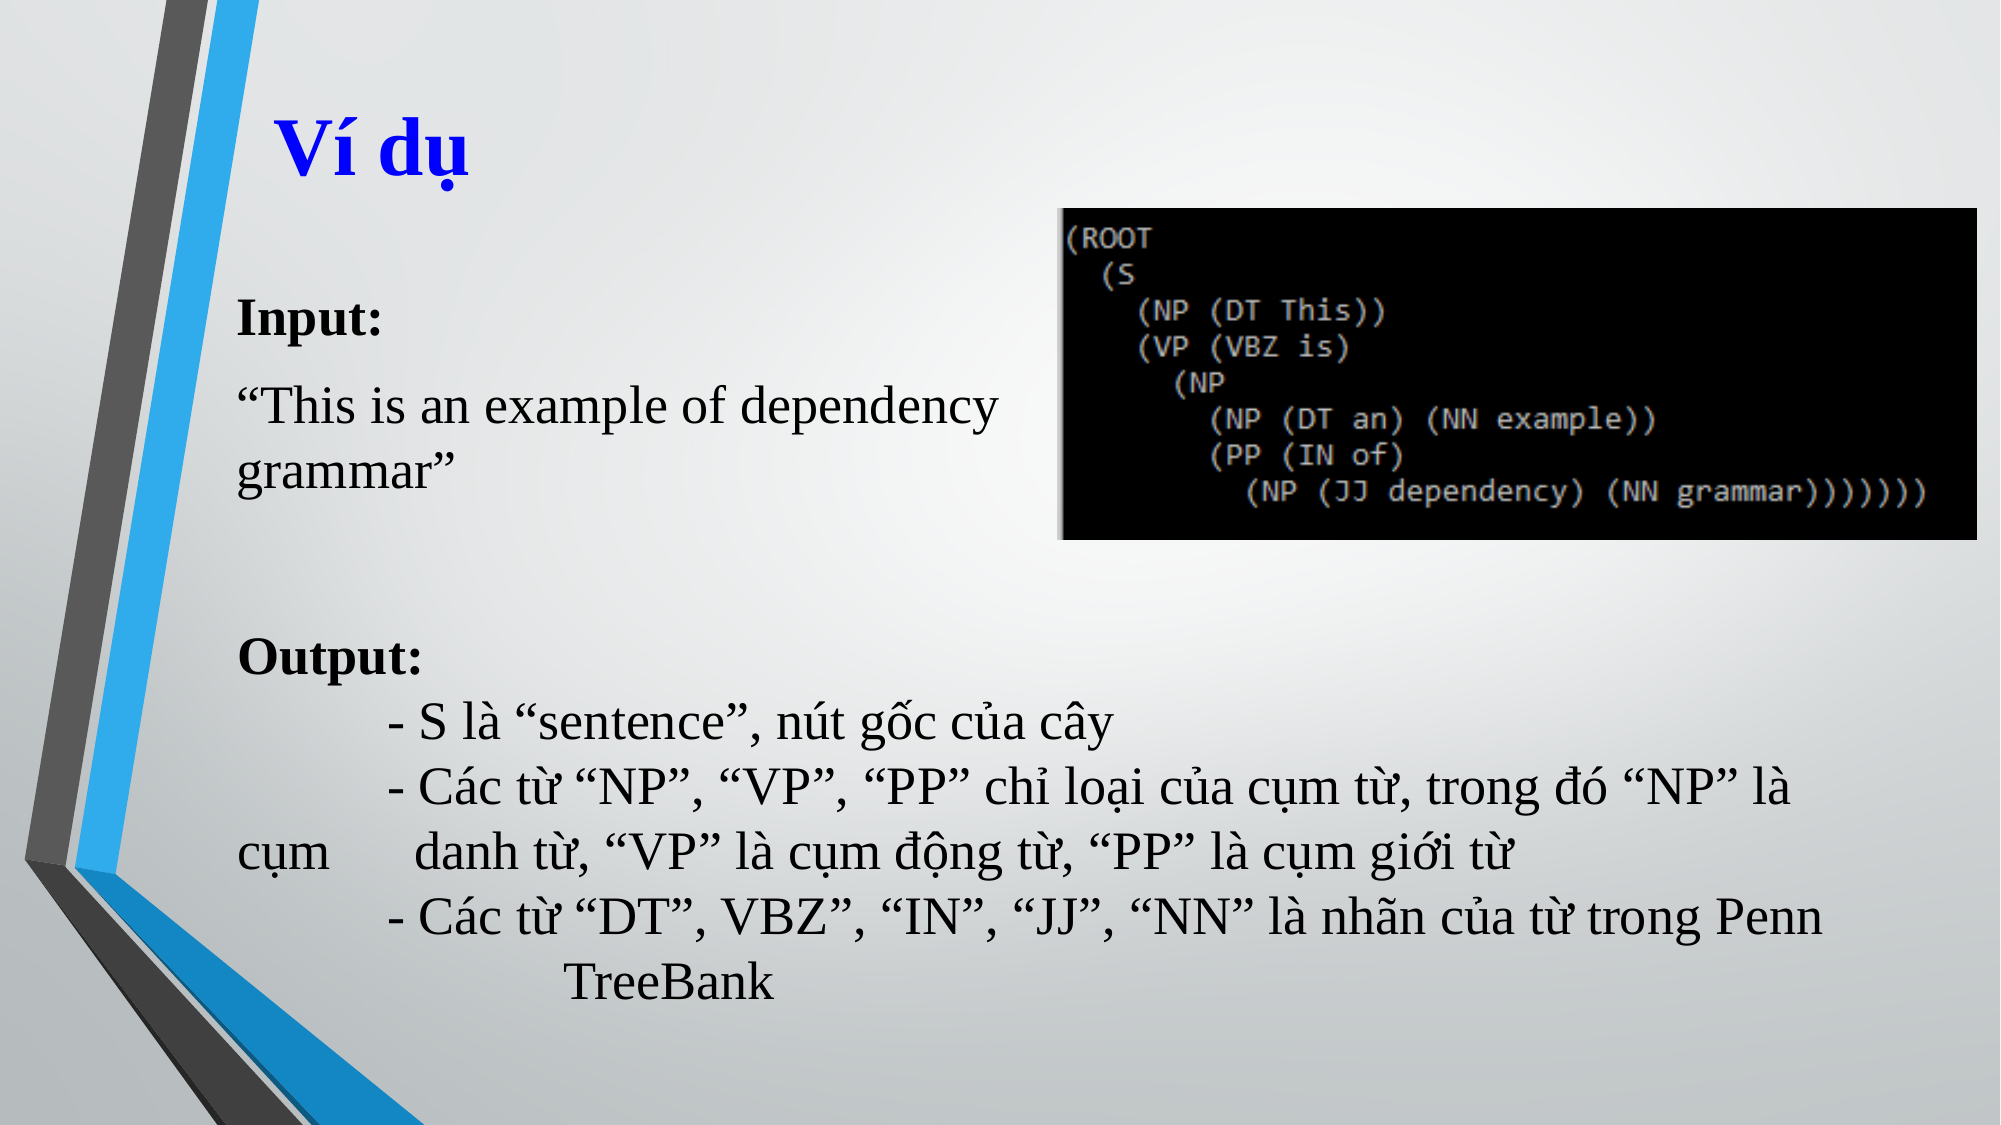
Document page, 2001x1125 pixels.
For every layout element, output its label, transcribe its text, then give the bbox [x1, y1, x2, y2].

title Ví dụ [221, 70, 523, 215]
text_box Output: - S là “sentence”, nút gốc của cây - Các từ “NP”, “VP”, “PP” chỉ loại của cụm từ, trong đó “NP” là cụm danh từ, “VP” là cụm động từ, “PP” là cụm giới từ - Các từ “DT”, VBZ”, “IN”, “JJ”, “NN” là nhãn của từ trong Penn TreeBank [222, 613, 1873, 1018]
picture [1057, 208, 1977, 540]
list Input: “This is an example of dependency grammar” [221, 263, 1057, 517]
